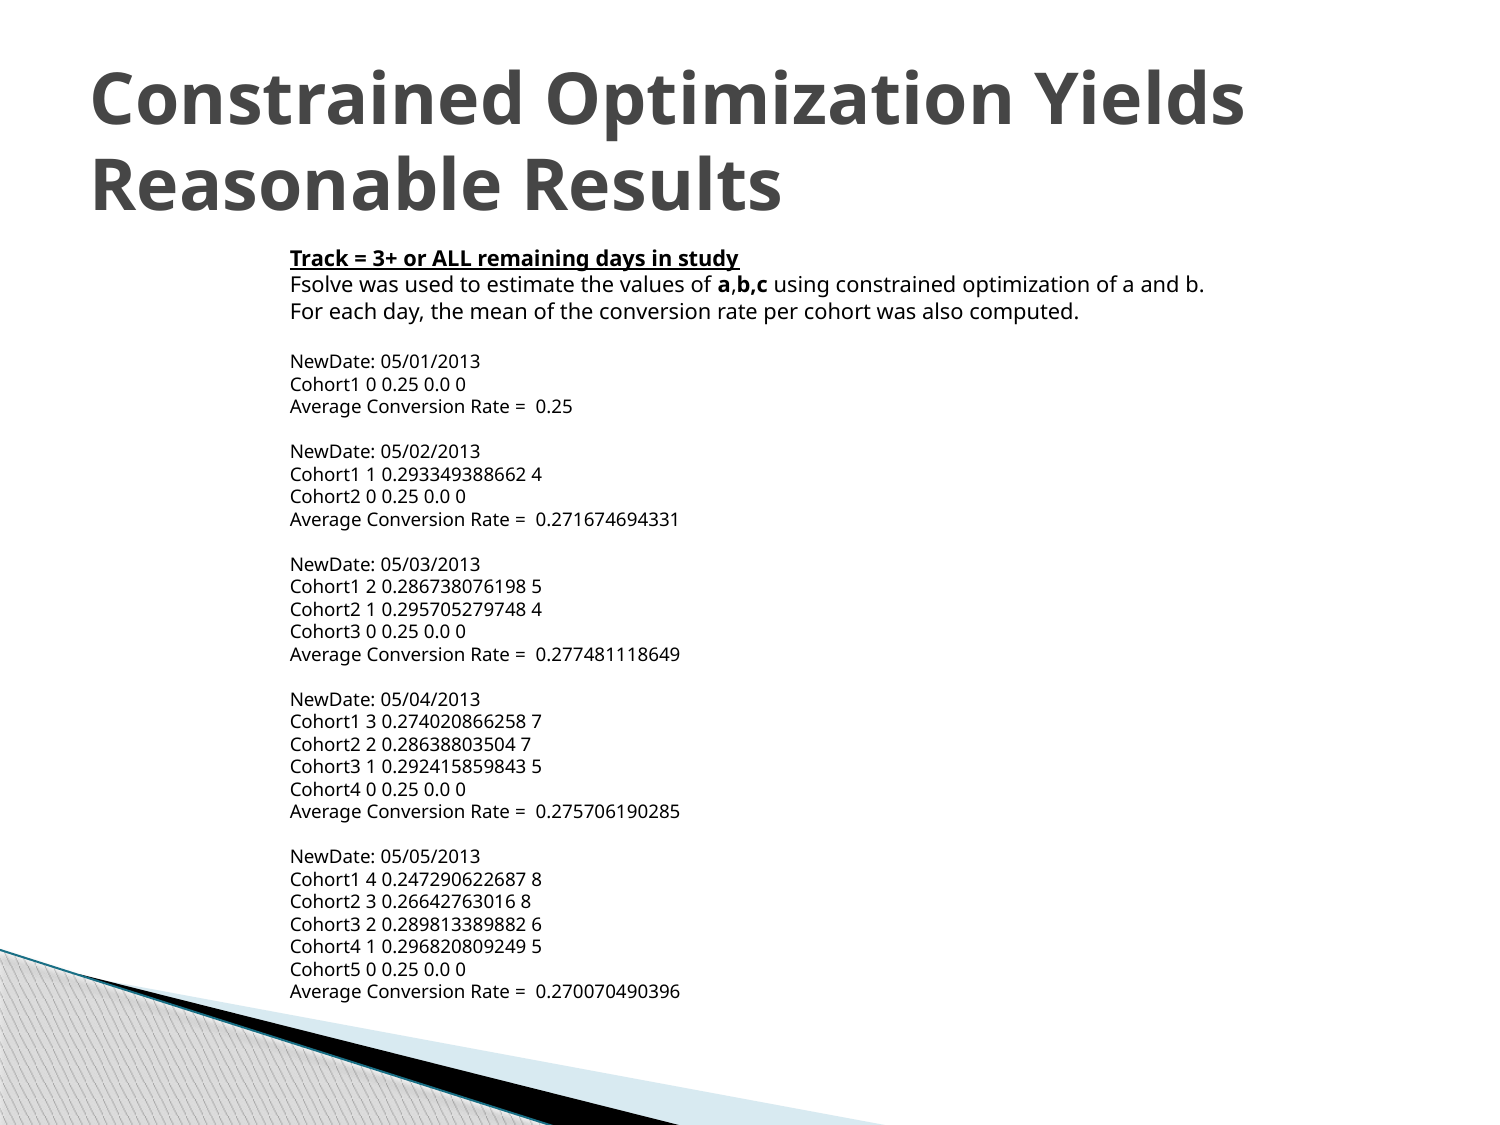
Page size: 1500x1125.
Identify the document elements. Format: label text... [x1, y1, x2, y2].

text_box Track = 3+ or ALL remaining days in study Fsolve was used to estimate the values of a,b,c using constrained optimization of a and b. For each day, the mean of the conversion rate per cohort was also computed. NewDate: 05/01/2013 Cohort1 0 0.25 0.0 0 Average Conversion Rate = 0.25 NewDate: 05/02/2013 Cohort1 1 0.293349388662 4 Cohort2 0 0.25 0.0 0 Average Conversion Rate = 0.271674694331 NewDate: 05/03/2013 Cohort1 2 0.286738076198 5 Cohort2 1 0.295705279748 4 Cohort3 0 0.25 0.0 0 Average Conversion Rate = 0.277481118649 NewDate: 05/04/2013 Cohort1 3 0.274020866258 7 Cohort2 2 0.28638803504 7 Cohort3 1 0.292415859843 5 Cohort4 0 0.25 0.0 0 Average Conversion Rate = 0.275706190285 NewDate: 05/05/2013 Cohort1 4 0.247290622687 8 Cohort2 3 0.26642763016 8 Cohort3 2 0.289813389882 6 Cohort4 1 0.296820809249 5 Cohort5 0 0.25 0.0 0 Average Conversion Rate = 0.270070490396 [275, 237, 1363, 1010]
title Constrained Optimization Yields Reasonable Results [75, 45, 1425, 233]
